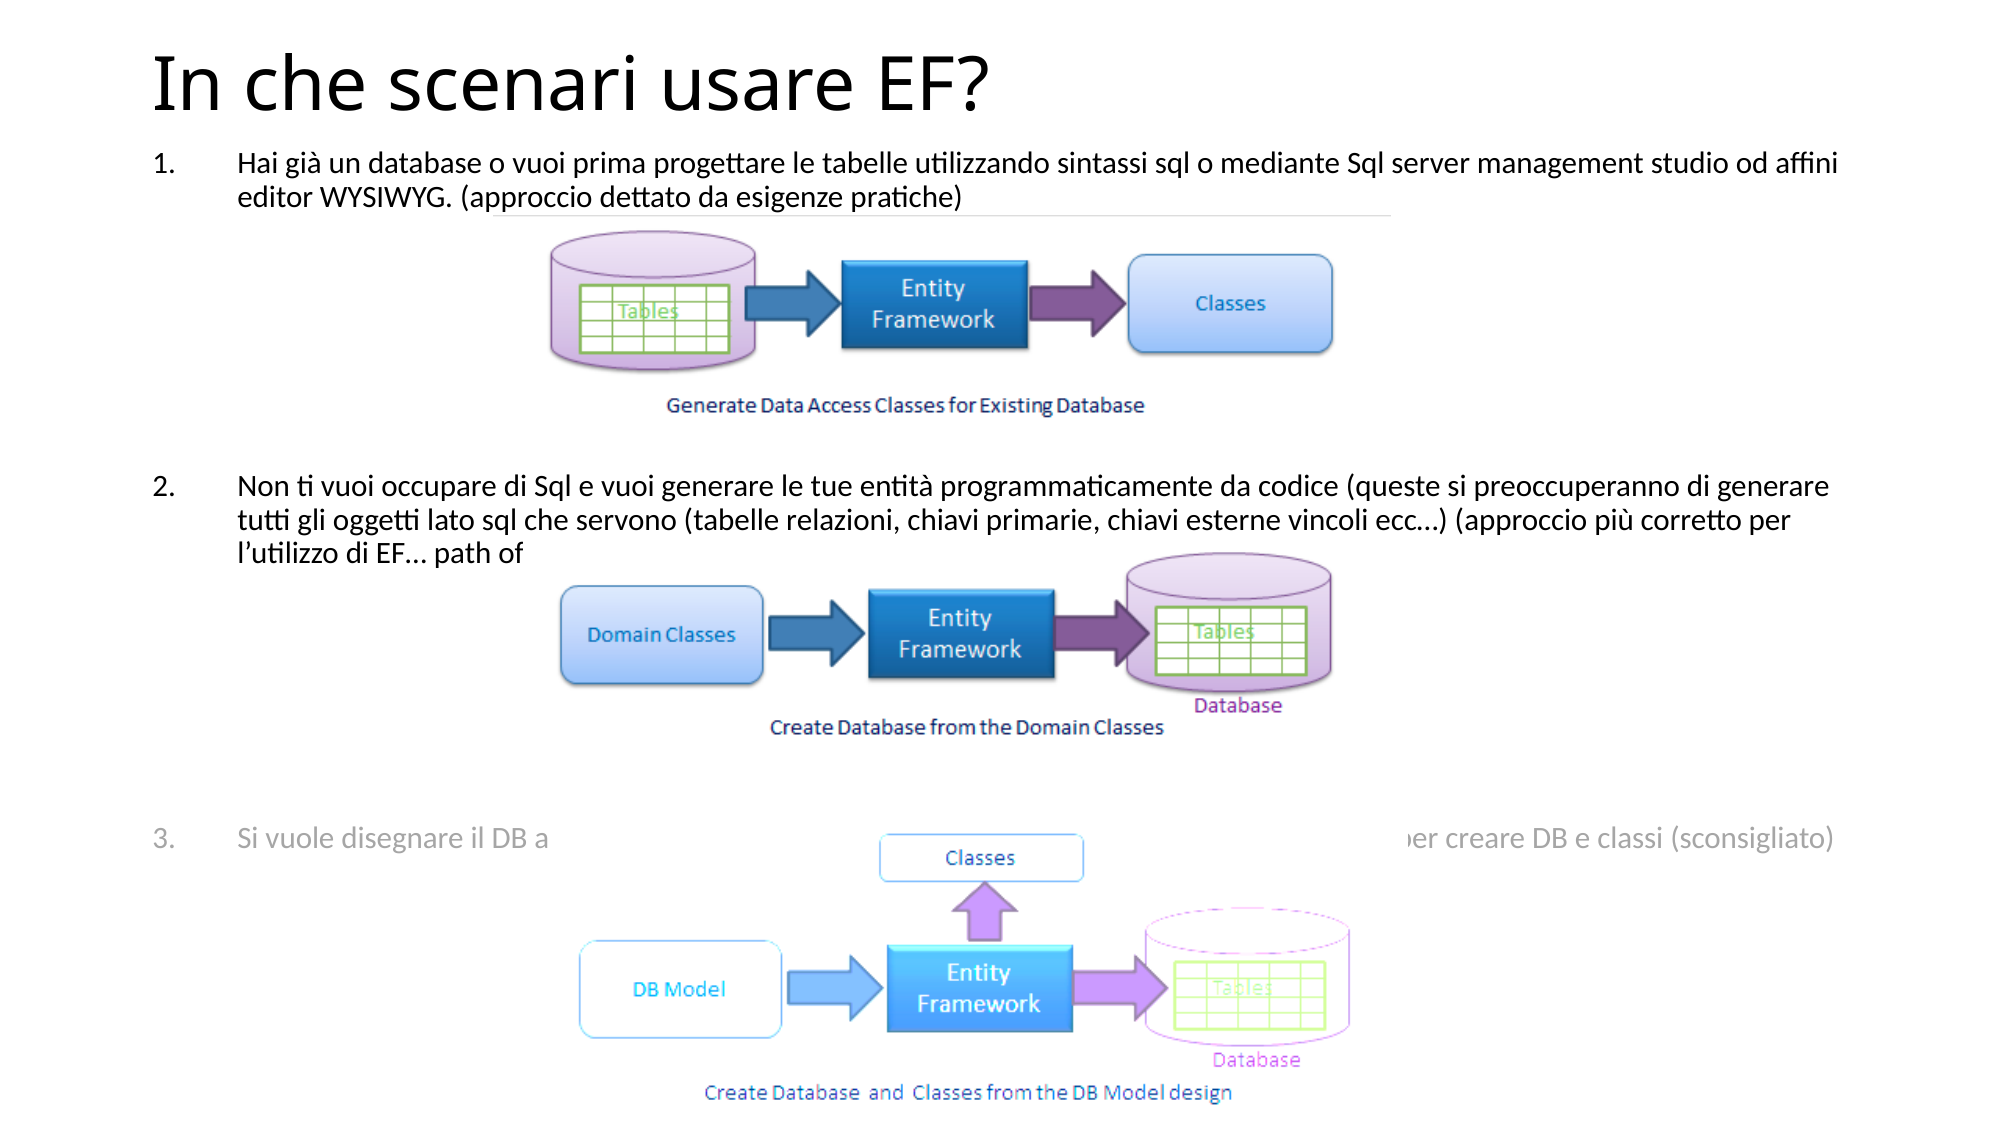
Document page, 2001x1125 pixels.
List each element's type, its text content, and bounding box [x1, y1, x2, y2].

picture [493, 215, 1391, 431]
picture [547, 812, 1408, 1125]
title In che scenari usare EF? [137, 21, 1863, 139]
list Hai già un database o vuoi prima progettare le tabelle utilizzando sintassi sql o mediante Sql server management studio od affini editor WYSIWYG. (approccio dettato da esigenze pratiche) Non ti vuoi occupare di Sql e vuoi generare le tue entità programmaticamente da codice (queste si preoccuperanno di generare tutti gli oggetti lato sql che servono (tabelle relazioni, chiavi primarie, chiavi esterne vincoli ecc…) (approccio più corretto per l’utilizzo di EF… path of Domain-Driven Design) Si vuole disegnare il DB attraverso uno schema, utilizzando uno strumento visuale di Vstudio per creare DB e classi (sconsigliato) [137, 139, 1863, 1058]
picture [523, 540, 1391, 752]
